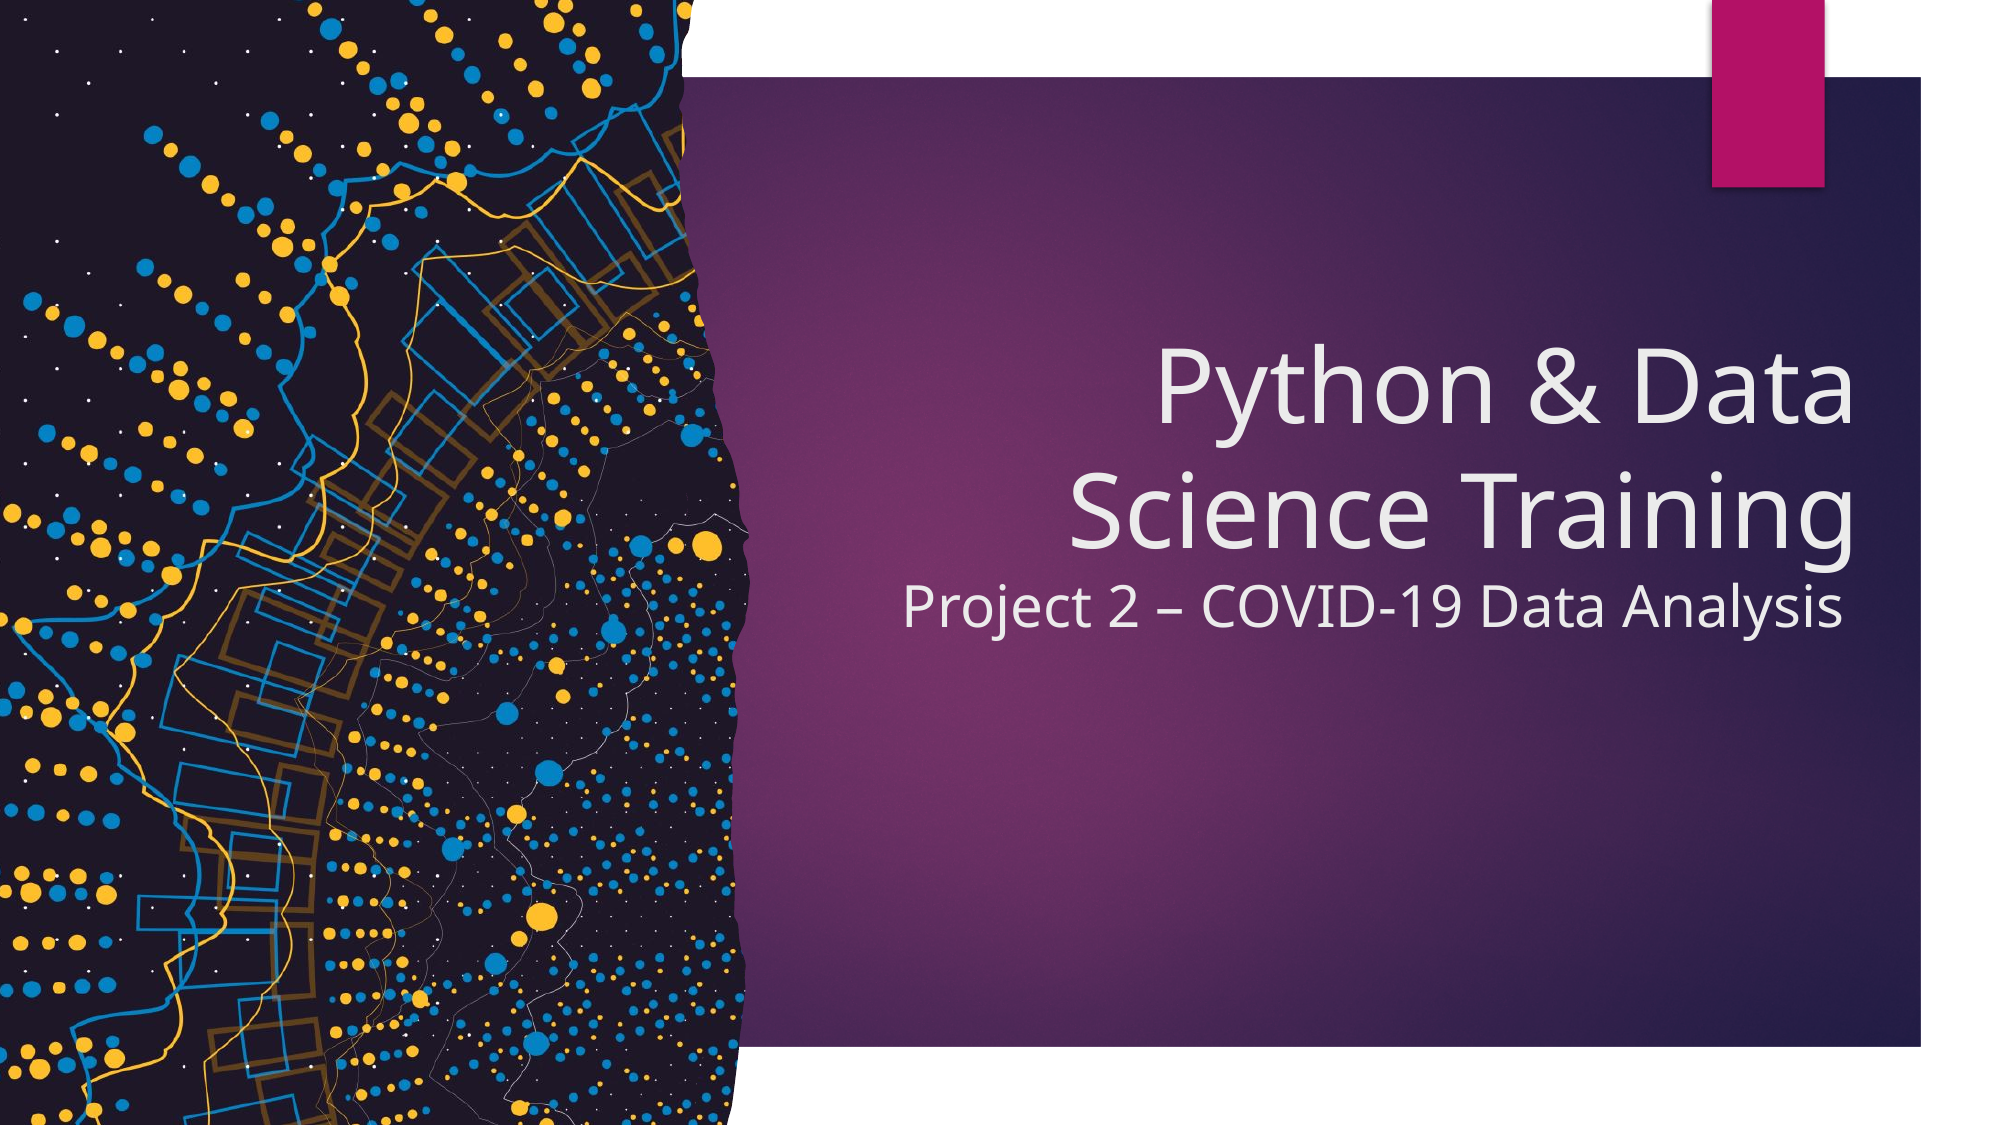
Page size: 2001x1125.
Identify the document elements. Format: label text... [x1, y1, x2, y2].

title Python & Data Science Training Project 2 – COVID-19 Data Analysis [816, 174, 1875, 647]
picture [0, 0, 751, 1125]
